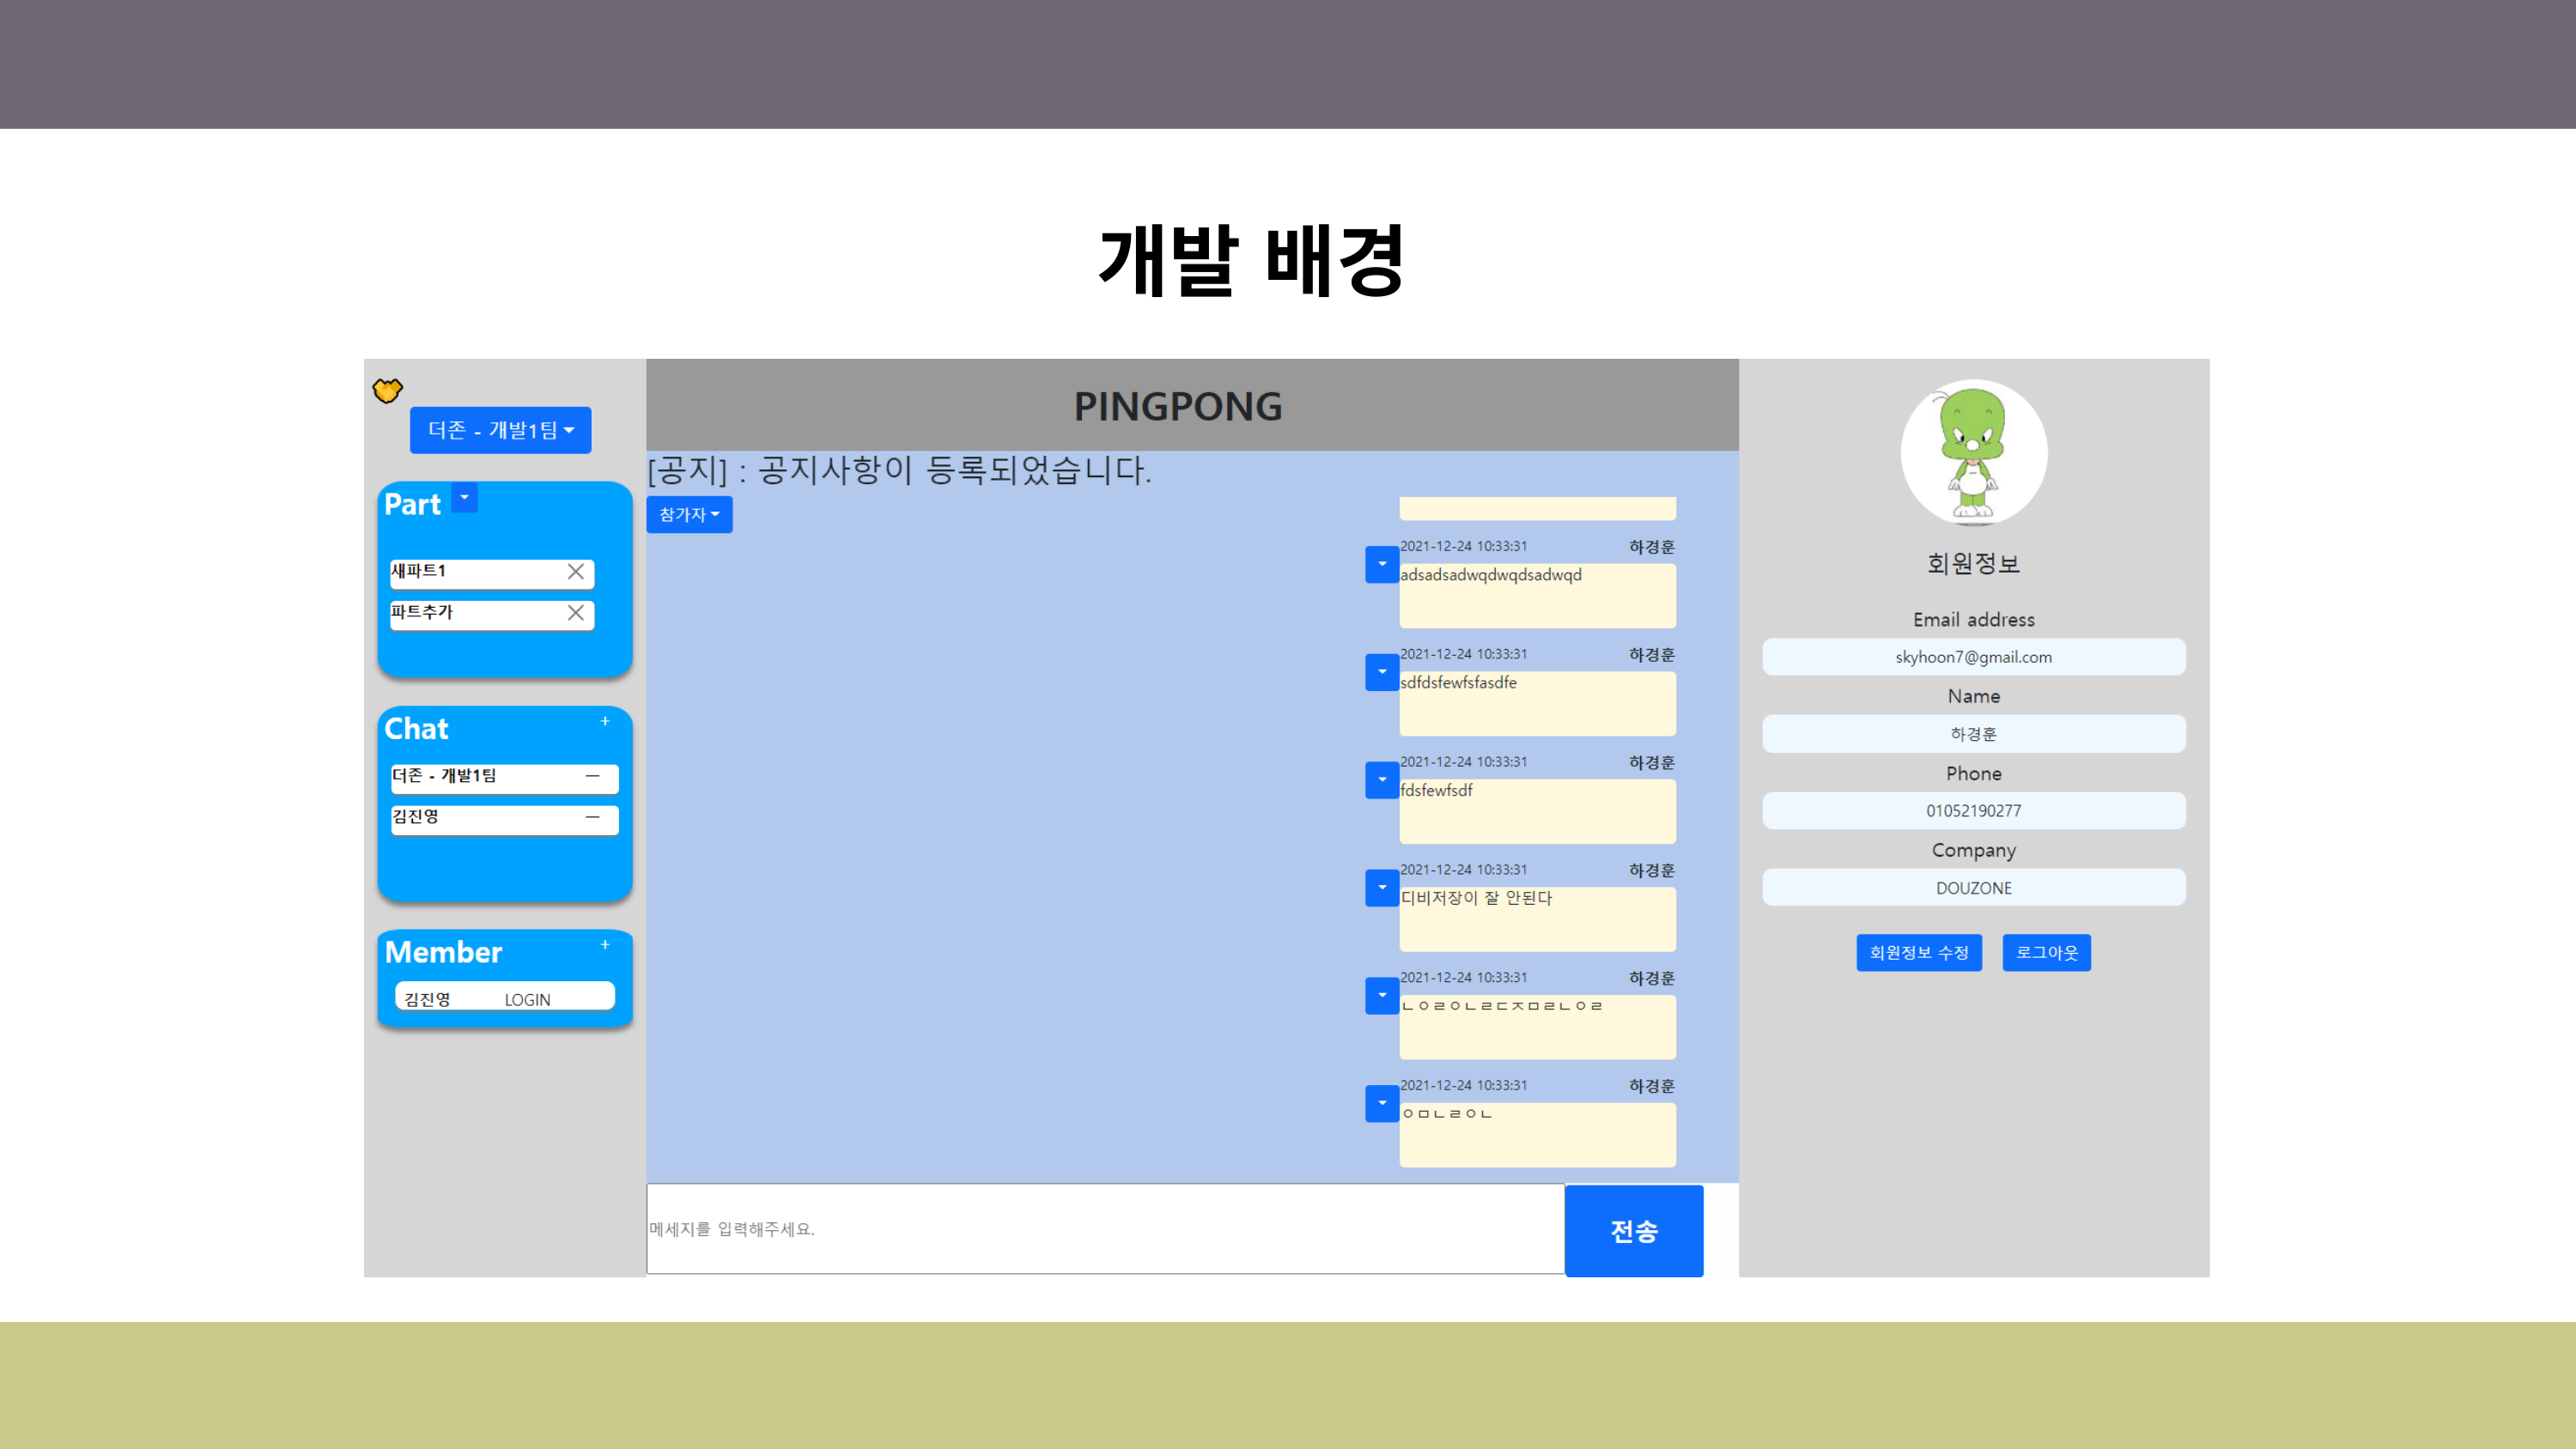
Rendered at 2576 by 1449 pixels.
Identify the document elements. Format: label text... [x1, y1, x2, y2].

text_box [0, 1322, 2576, 1449]
text_box 개발 배경 [1084, 205, 1449, 313]
picture [364, 359, 2212, 1278]
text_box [0, 0, 2576, 130]
